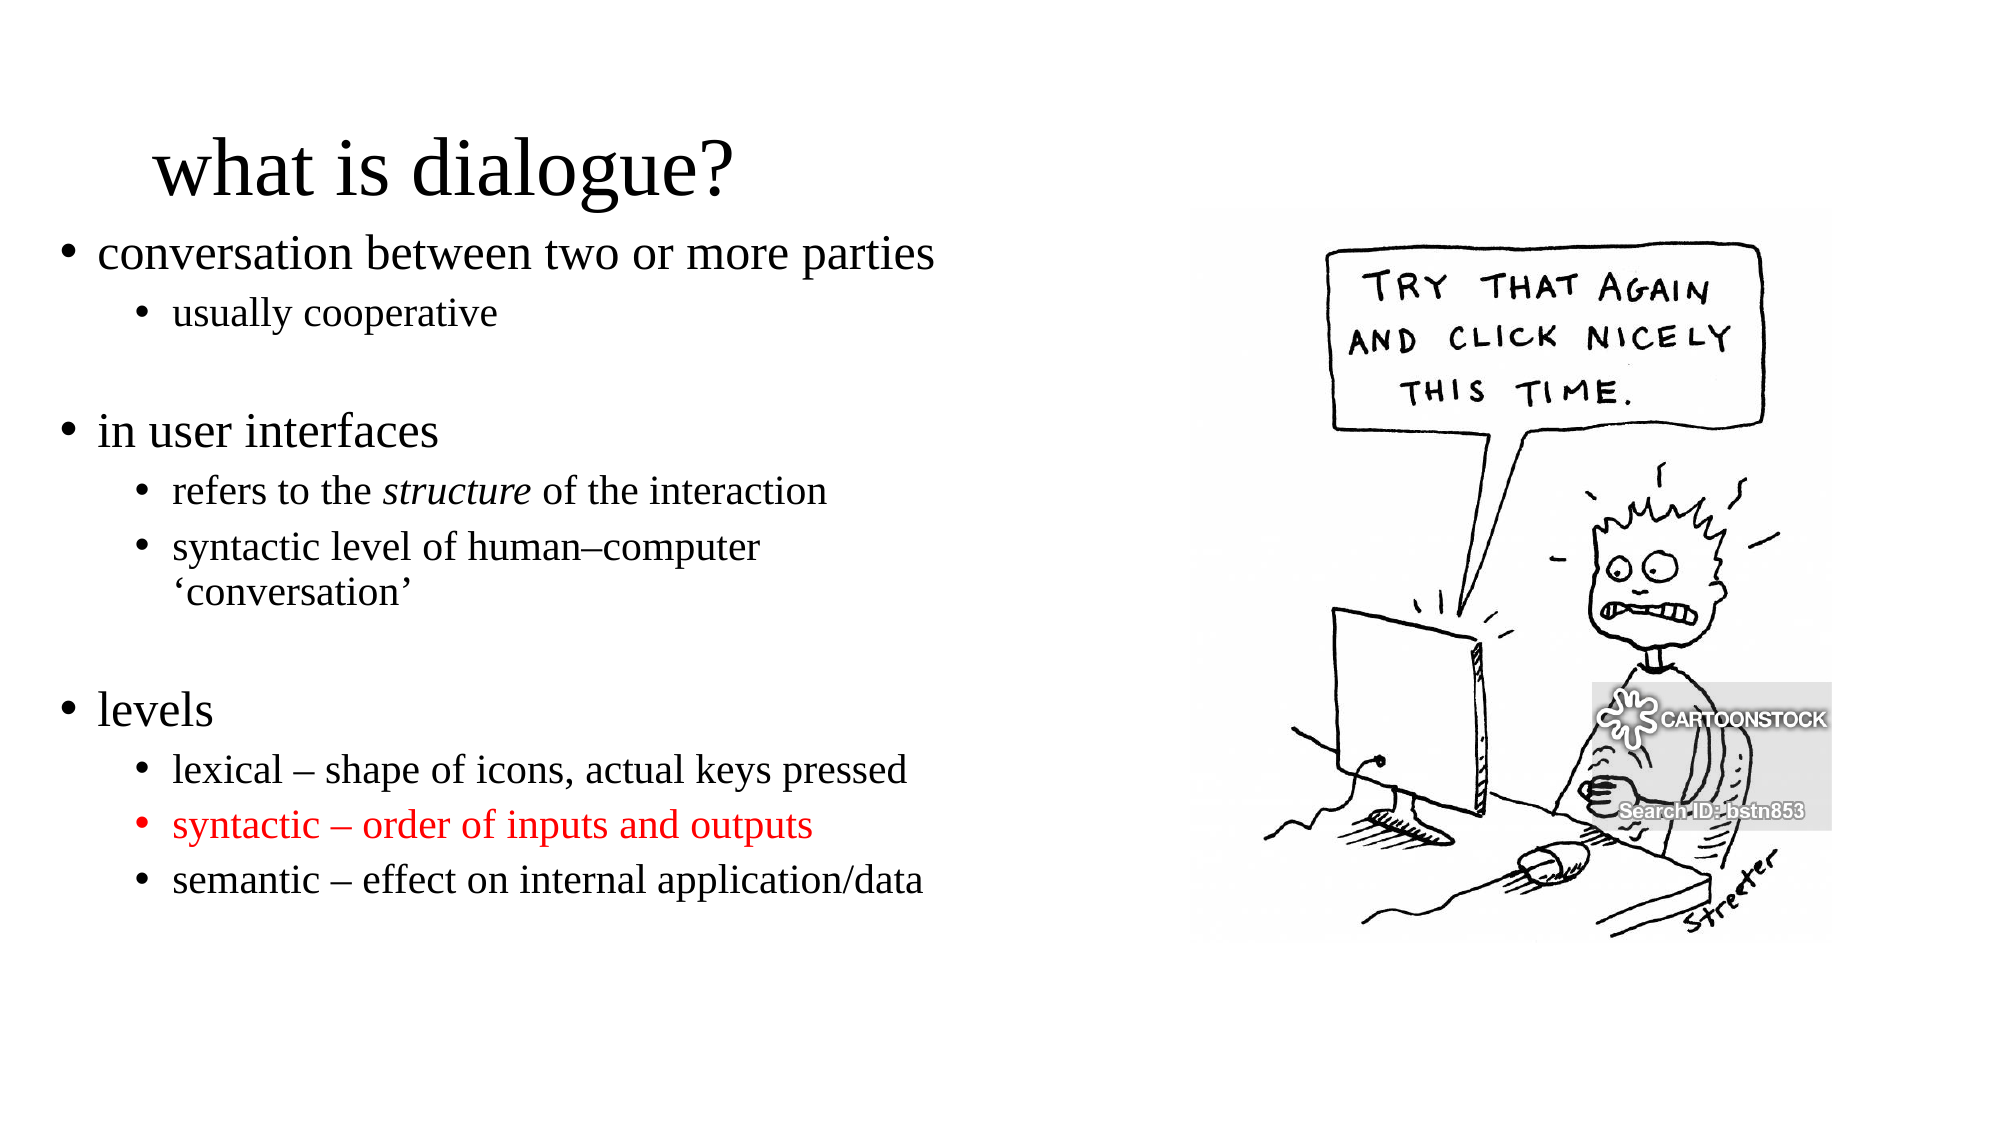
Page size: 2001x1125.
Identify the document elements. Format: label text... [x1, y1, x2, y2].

title what is dialogue? [137, 59, 1863, 278]
picture [1190, 208, 1832, 943]
list conversation between two or more parties usually cooperative in user interfaces refers to the structure of the interaction syntactic level of human–computer ‘conversation’ levels lexical – shape of icons, actual keys pressed syntactic – order of inputs and outputs semantic – effect on internal application/data [44, 218, 1000, 933]
